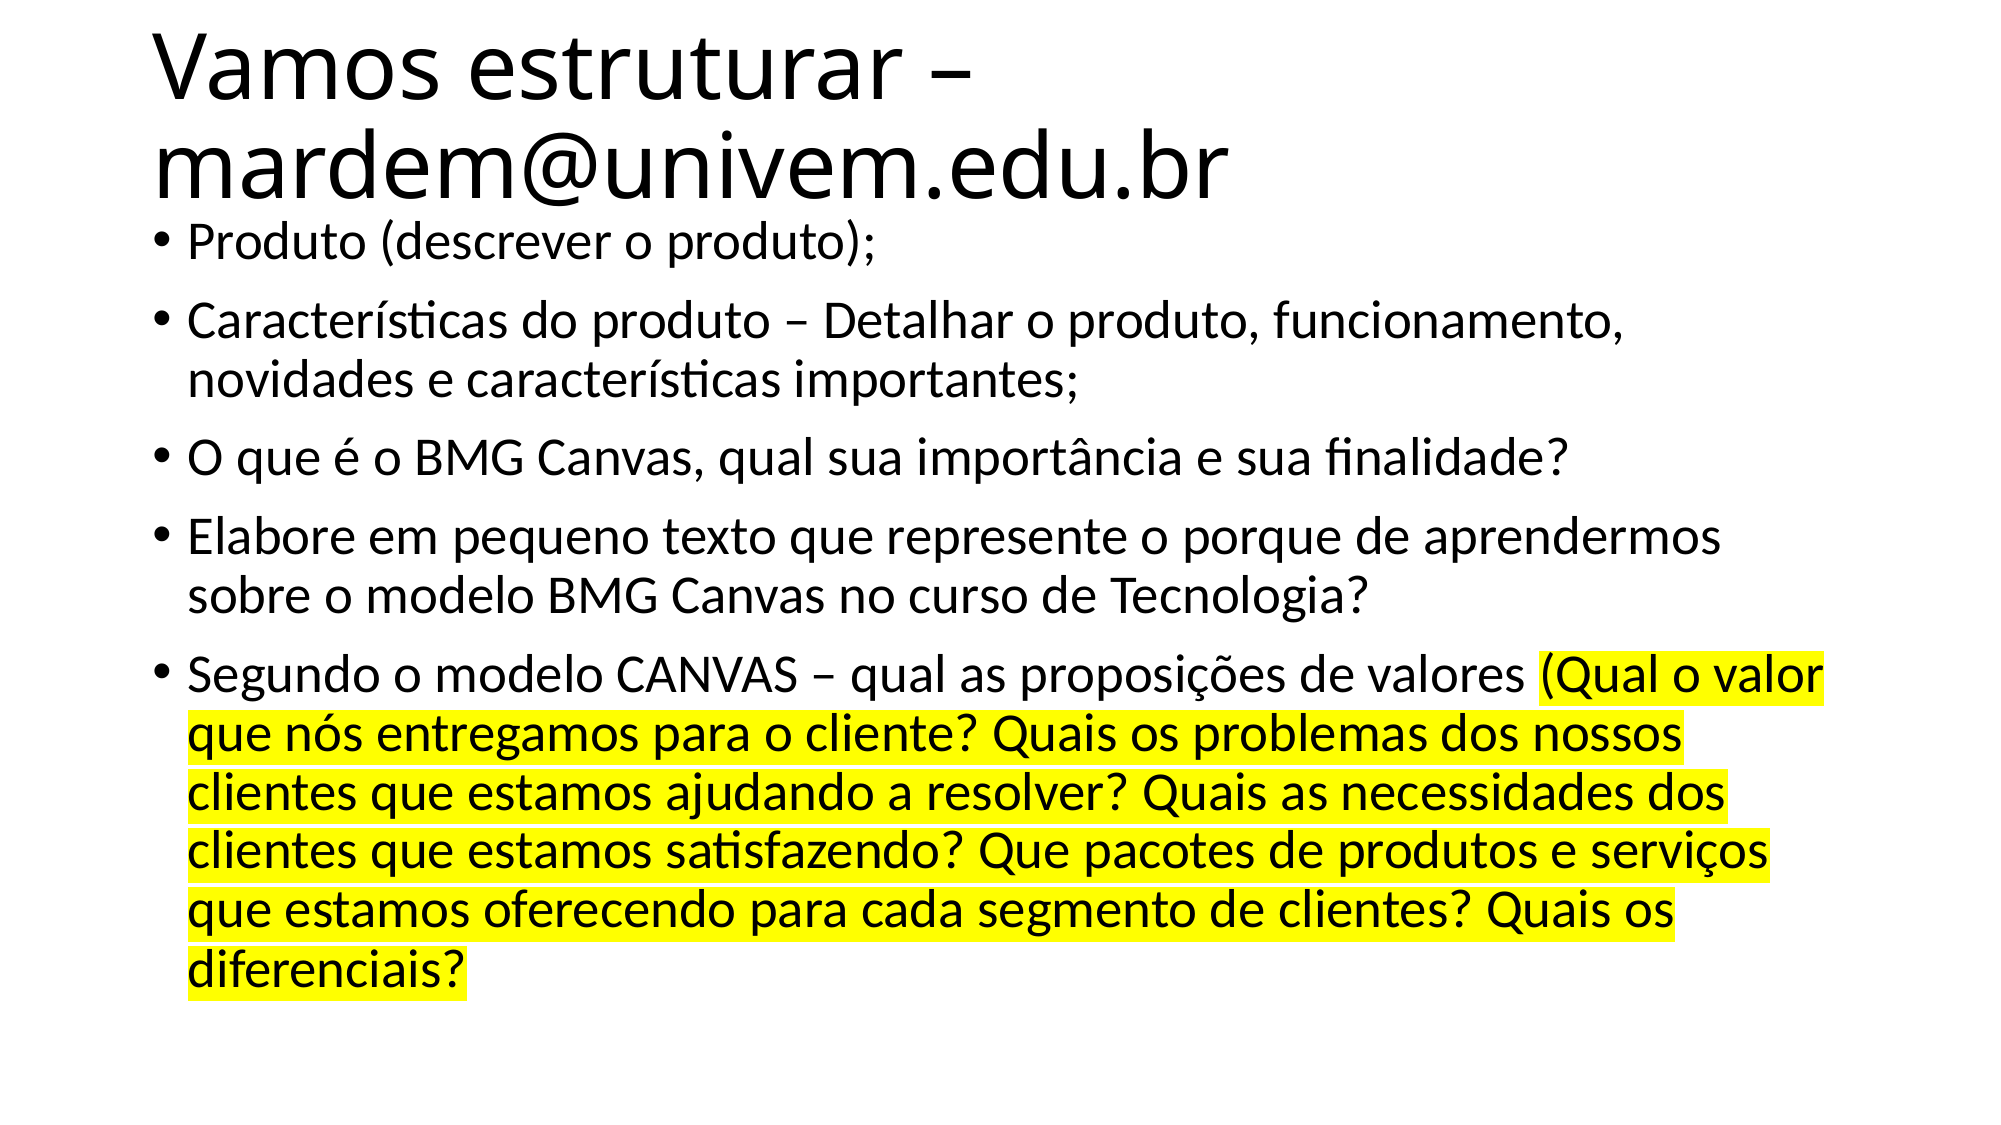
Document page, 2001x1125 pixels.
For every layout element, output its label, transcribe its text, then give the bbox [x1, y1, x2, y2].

list Produto (descrever o produto); Características do produto – Detalhar o produto, funcionamento, novidades e características importantes; O que é o BMG Canvas, qual sua importância e sua finalidade? Elabore em pequeno texto que represente o porque de aprendermos sobre o modelo BMG Canvas no curso de Tecnologia? Segundo o modelo CANVAS – qual as proposições de valores (Qual o valor que nós entregamos para o cliente? Quais os problemas dos nossos clientes que estamos ajudando a resolver? Quais as necessidades dos clientes que estamos satisfazendo? Que pacotes de produtos e serviços que estamos oferecendo para cada segmento de clientes? Quais os diferenciais? [137, 205, 1863, 1014]
title Vamos estruturar – mardem@univem.edu.br [137, 59, 1863, 179]
